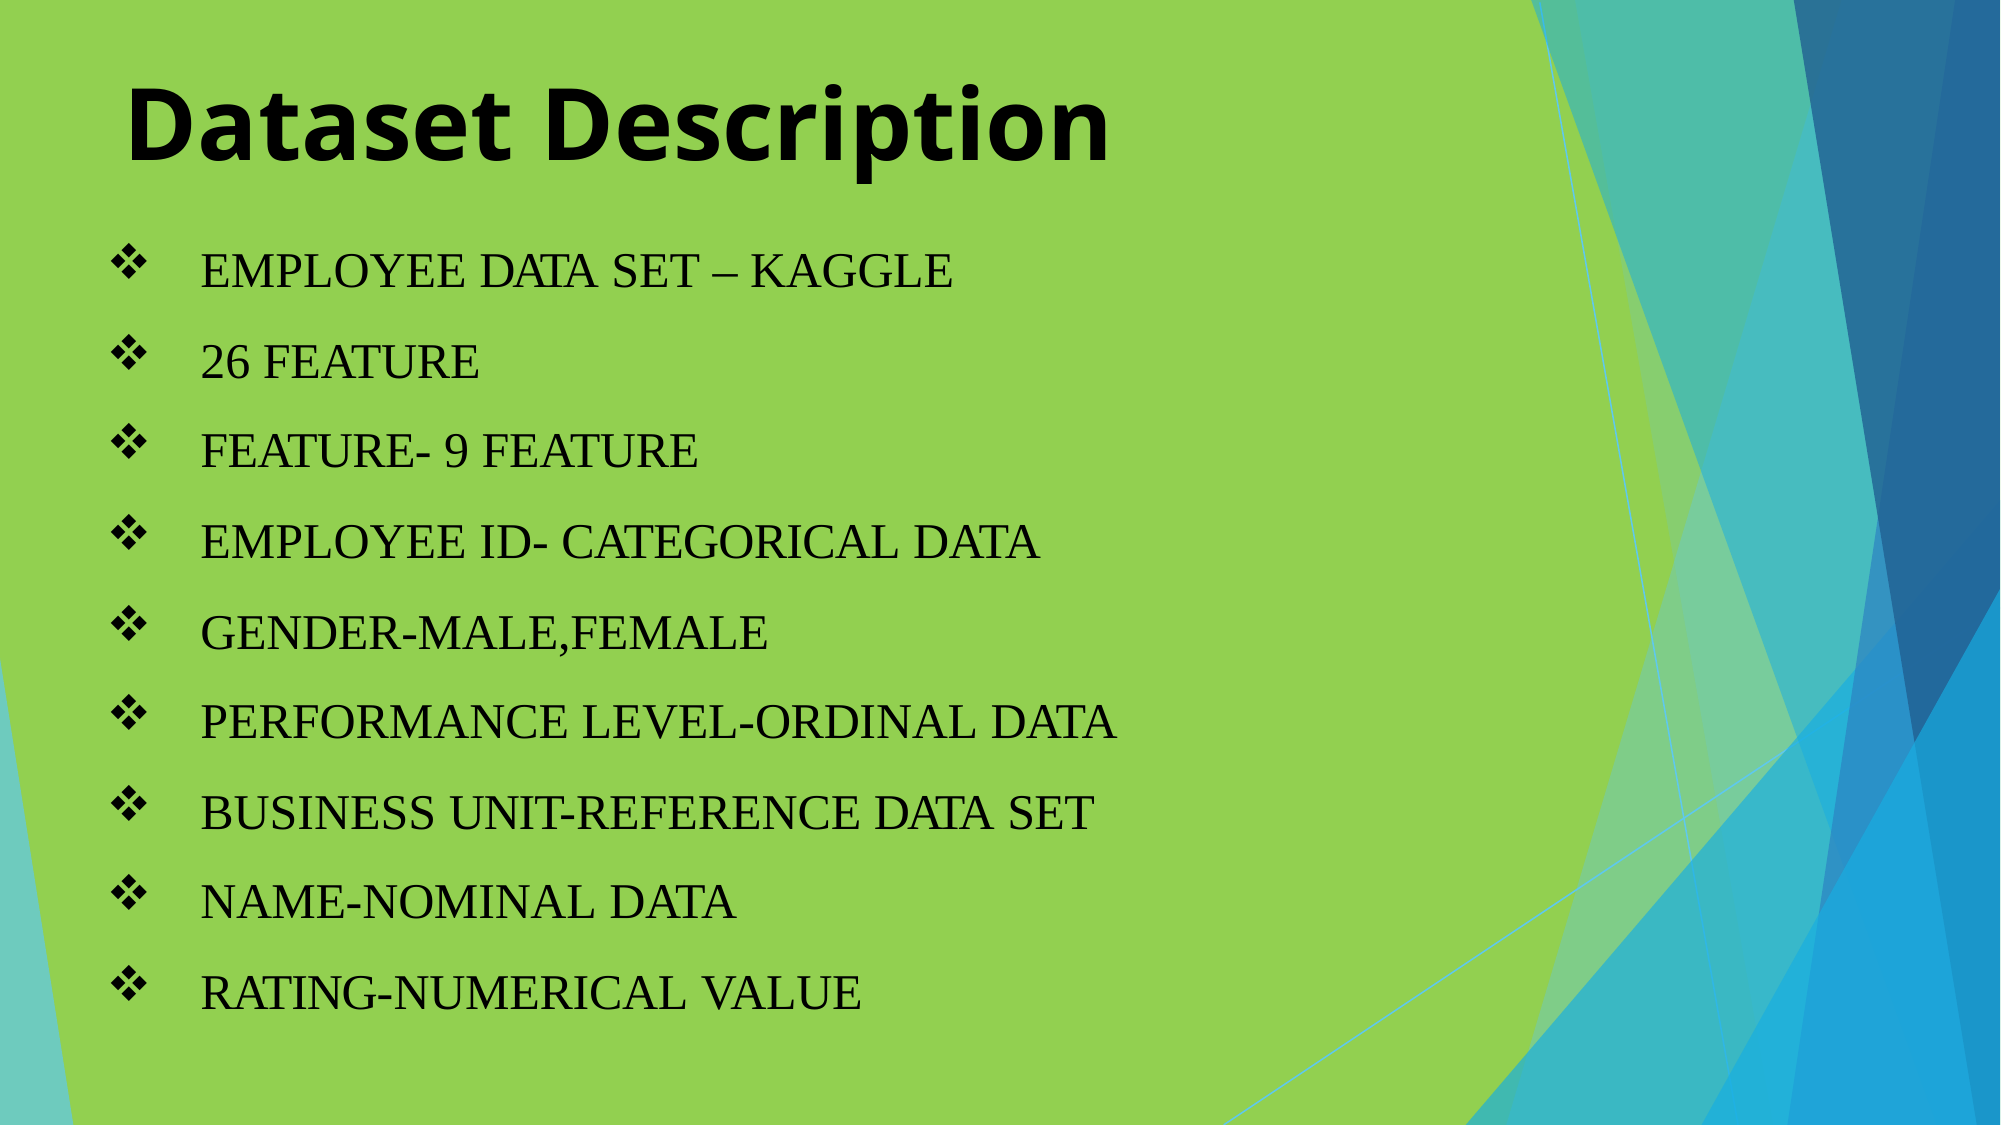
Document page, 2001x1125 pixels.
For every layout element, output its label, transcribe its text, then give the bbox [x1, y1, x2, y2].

text_box EMPLOYEE DATA SET – KAGGLE 26 FEATURE FEATURE- 9 FEATURE EMPLOYEE ID- CATEGORICAL DATA GENDER-MALE,FEMALE PERFORMANCE LEVEL-ORDINAL DATA BUSINESS UNIT-REFERENCE DATA SET NAME-NOMINAL DATA RATING-NUMERICAL VALUE [104, 205, 1126, 1020]
title Dataset Description [12, 0, 1428, 249]
